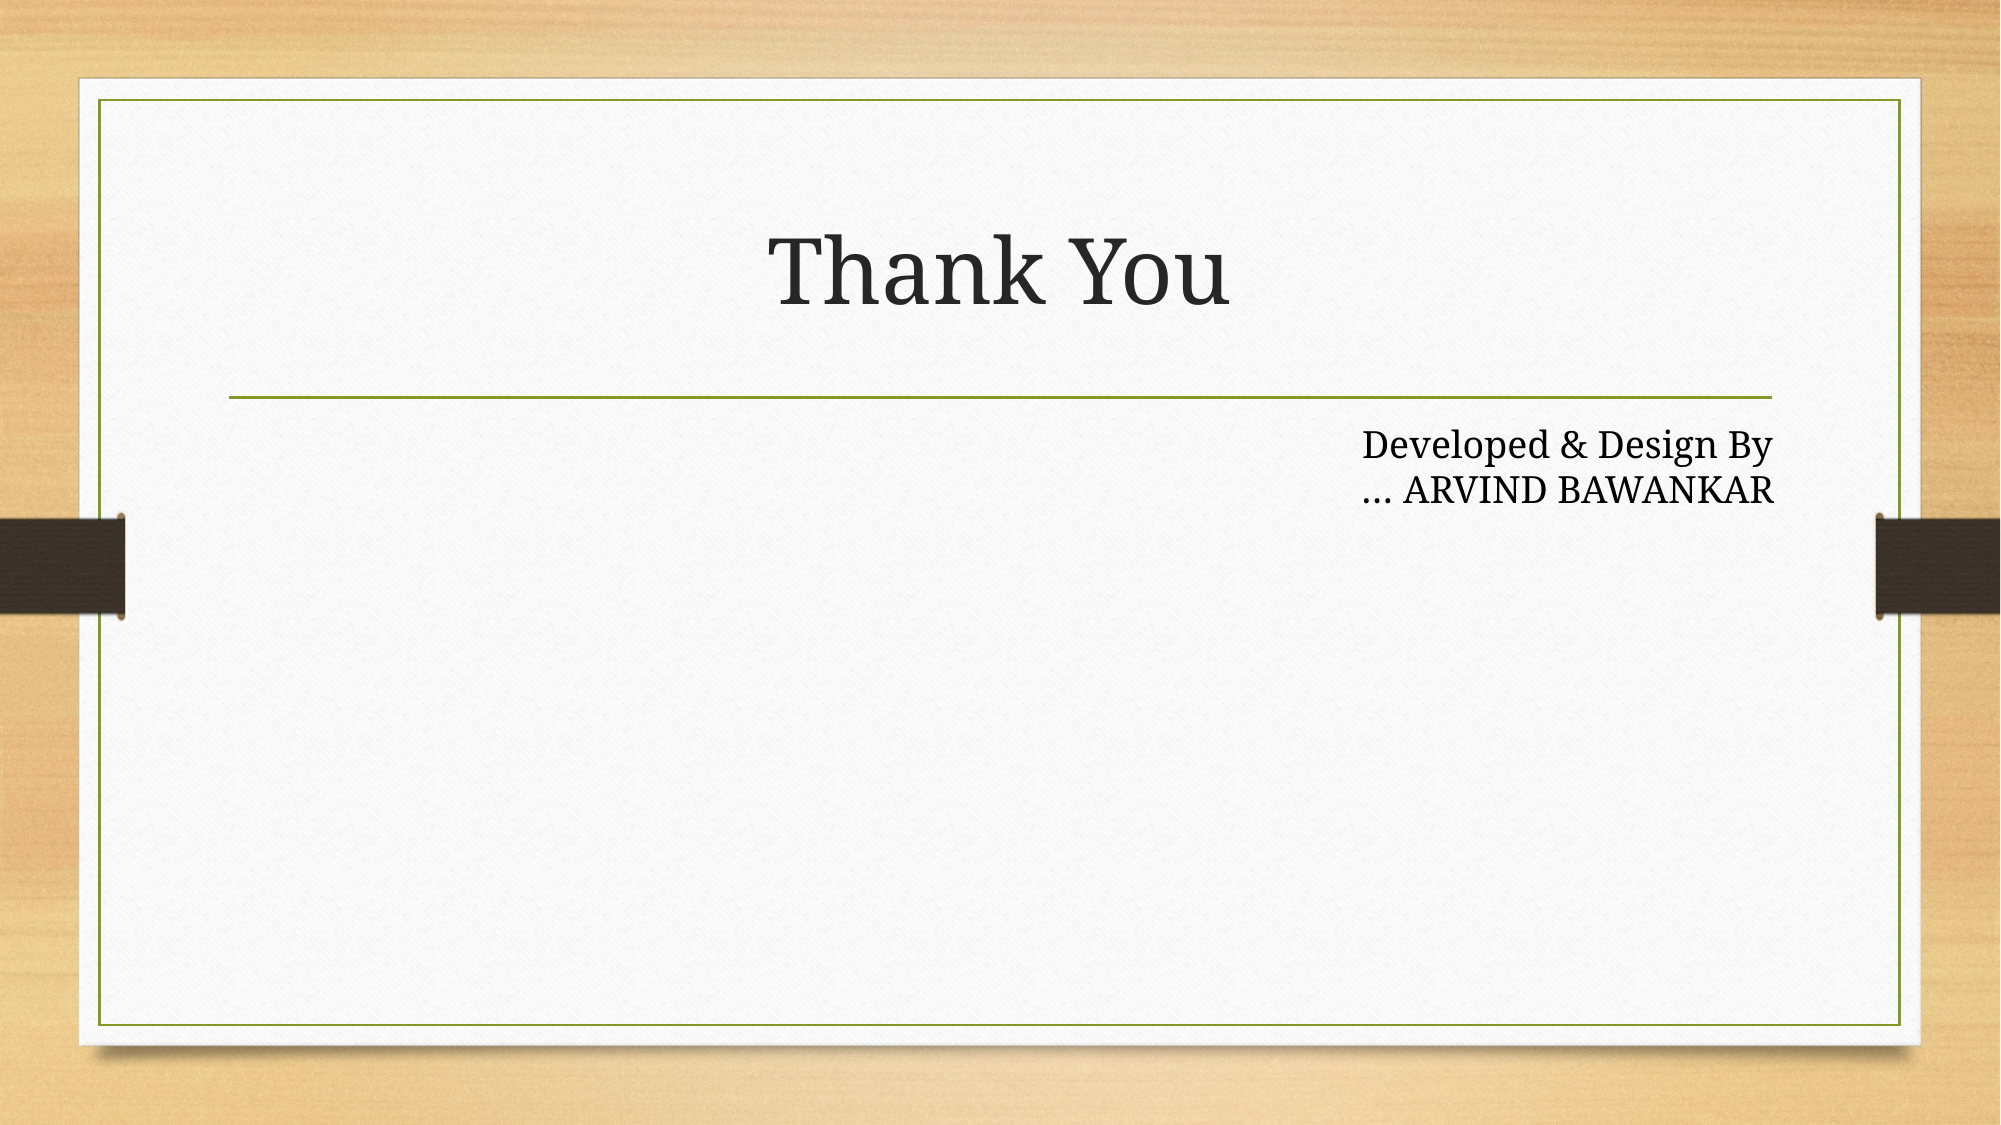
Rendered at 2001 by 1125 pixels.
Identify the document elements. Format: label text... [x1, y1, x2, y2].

picture [0, 0, 2001, 1125]
title Thank You [212, 161, 1788, 375]
text_box Developed & Design By … ARVIND BAWANKAR [1346, 413, 1789, 519]
